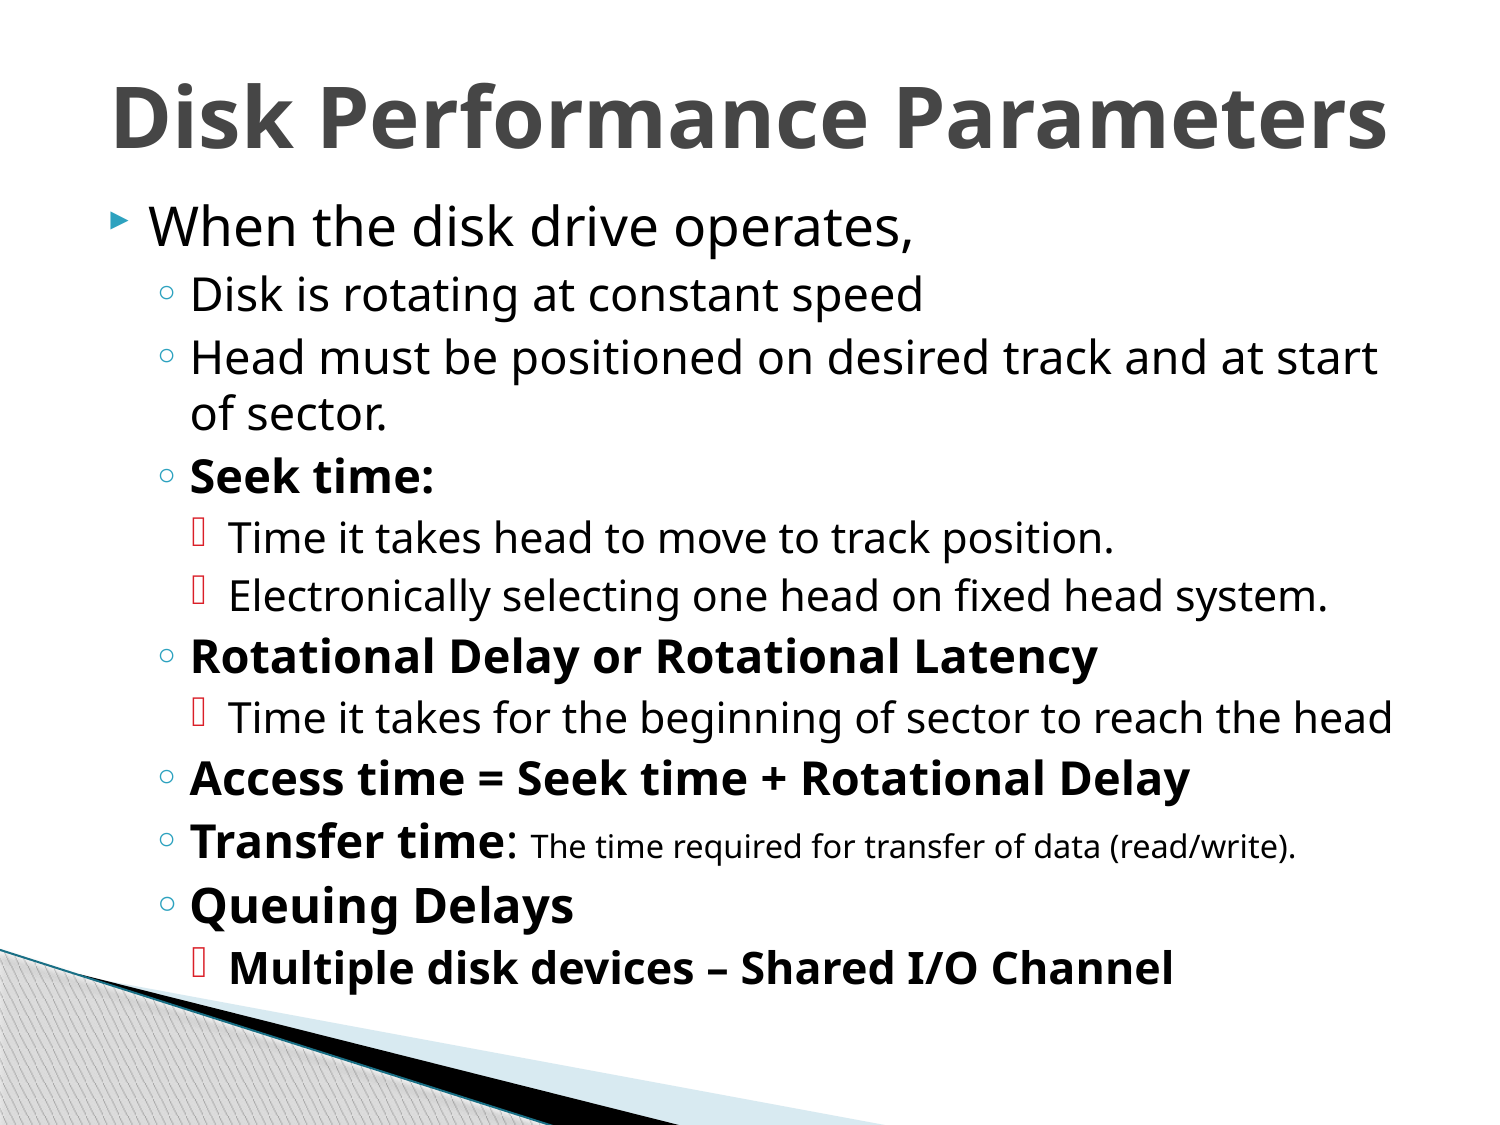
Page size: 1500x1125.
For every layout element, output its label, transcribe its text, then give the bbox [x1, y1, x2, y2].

list When the disk drive operates, Disk is rotating at constant speed Head must be positioned on desired track and at start of sector. Seek time: Time it takes head to move to track position. Electronically selecting one head on fixed head system. Rotational Delay or Rotational Latency Time it takes for the beginning of sector to reach the head Access time = Seek time + Rotational Delay Transfer time: The time required for transfer of data (read/write). Queuing Delays Multiple disk devices – Shared I/O Channel [75, 184, 1425, 1059]
title Disk Performance Parameters [75, 45, 1425, 184]
